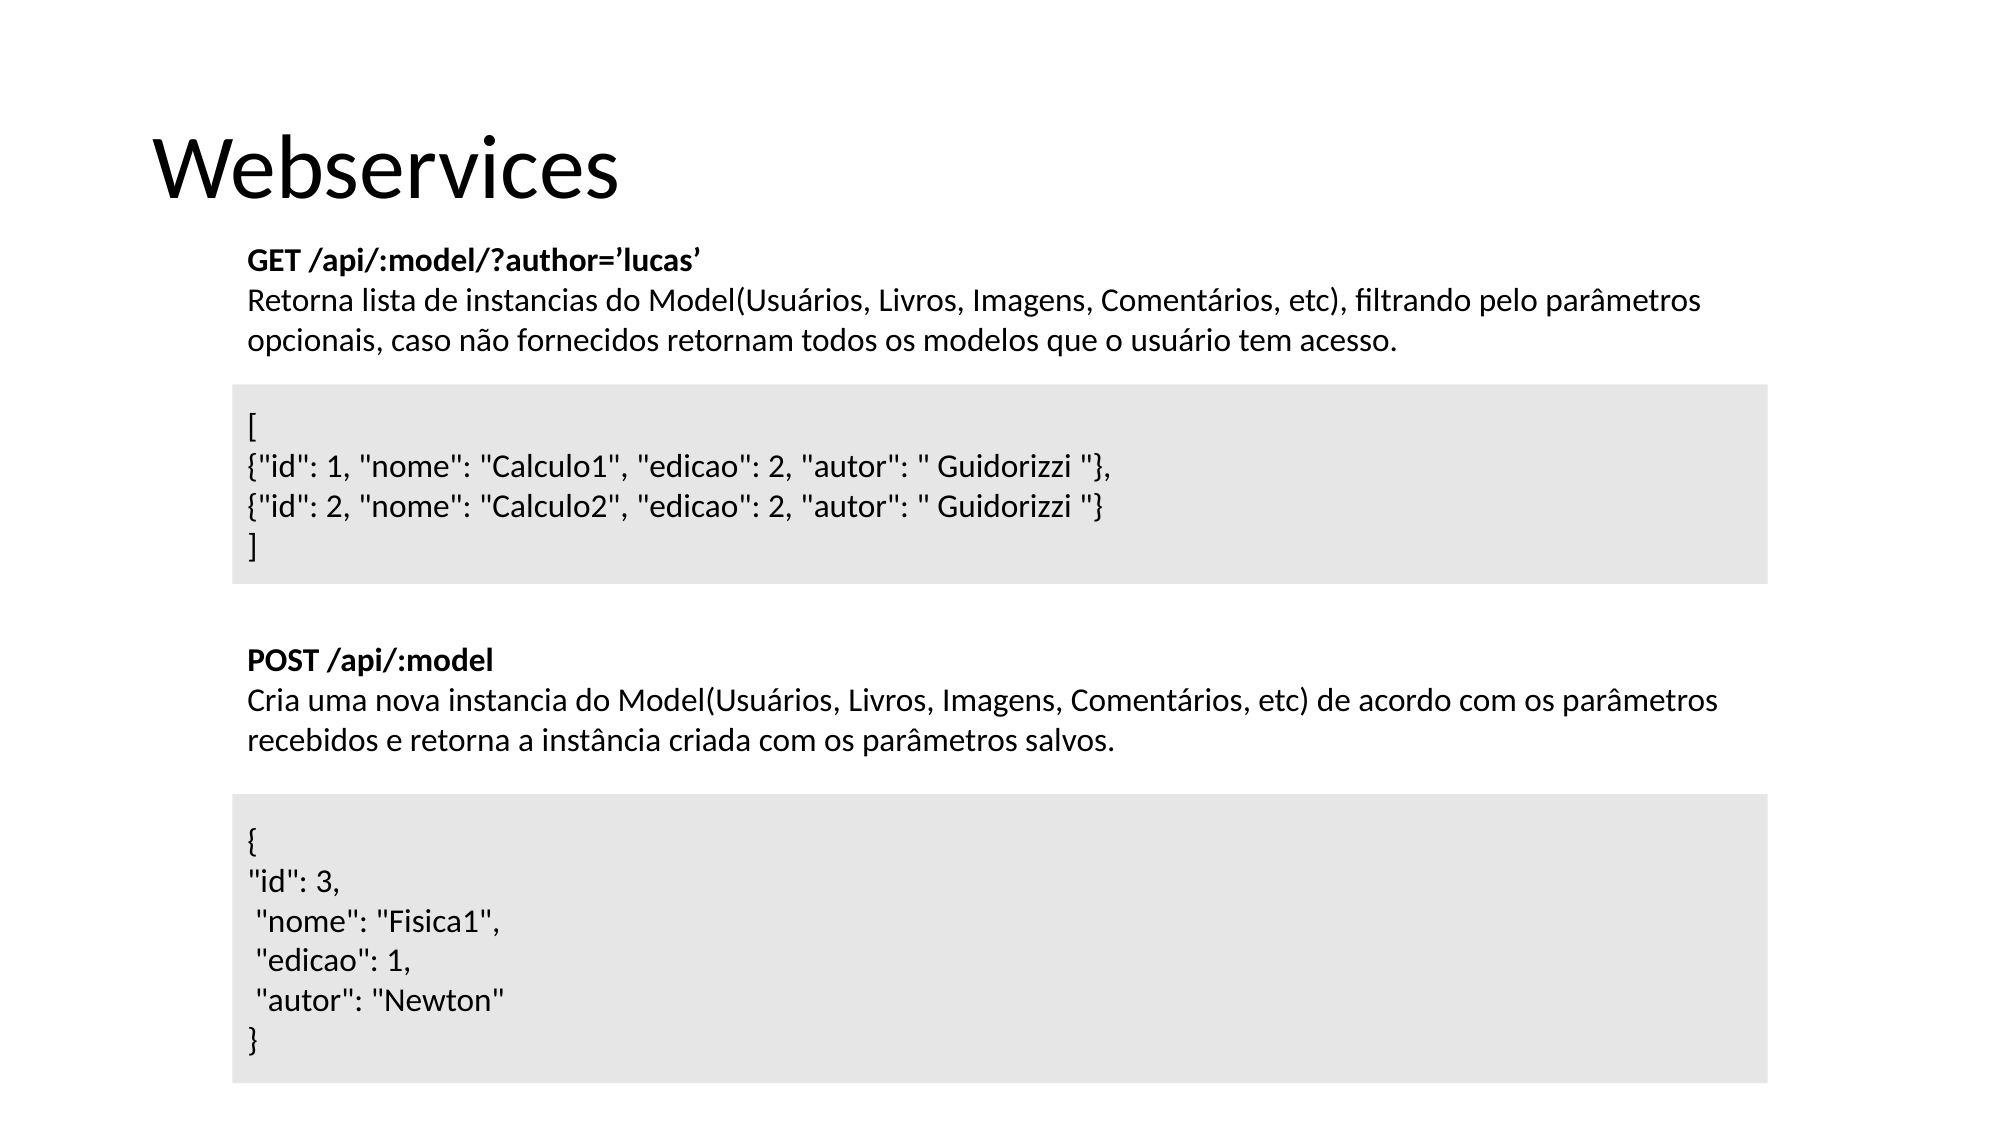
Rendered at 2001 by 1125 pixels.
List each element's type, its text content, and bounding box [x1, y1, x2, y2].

text_box GET /api/:model/?author=’lucas’ Retorna lista de instancias do Model(Usuários, Livros, Imagens, Comentários, etc), filtrando pelo parâmetros opcionais, caso não fornecidos retornam todos os modelos que o usuário tem acesso. [232, 230, 1768, 384]
text_box { "id": 3, "nome": "Fisica1", "edicao": 1, "autor": "Newton" } [232, 794, 1768, 1084]
title Webservices [137, 59, 1863, 278]
text_box [ {"id": 1, "nome": "Calculo1", "edicao": 2, "autor": " Guidorizzi "}, {"id": 2, "nome": "Calculo2", "edicao": 2, "autor": " Guidorizzi "} ] [232, 384, 1768, 584]
text_box POST /api/:model Cria uma nova instancia do Model(Usuários, Livros, Imagens, Comentários, etc) de acordo com os parâmetros recebidos e retorna a instância criada com os parâmetros salvos. [232, 630, 1768, 794]
